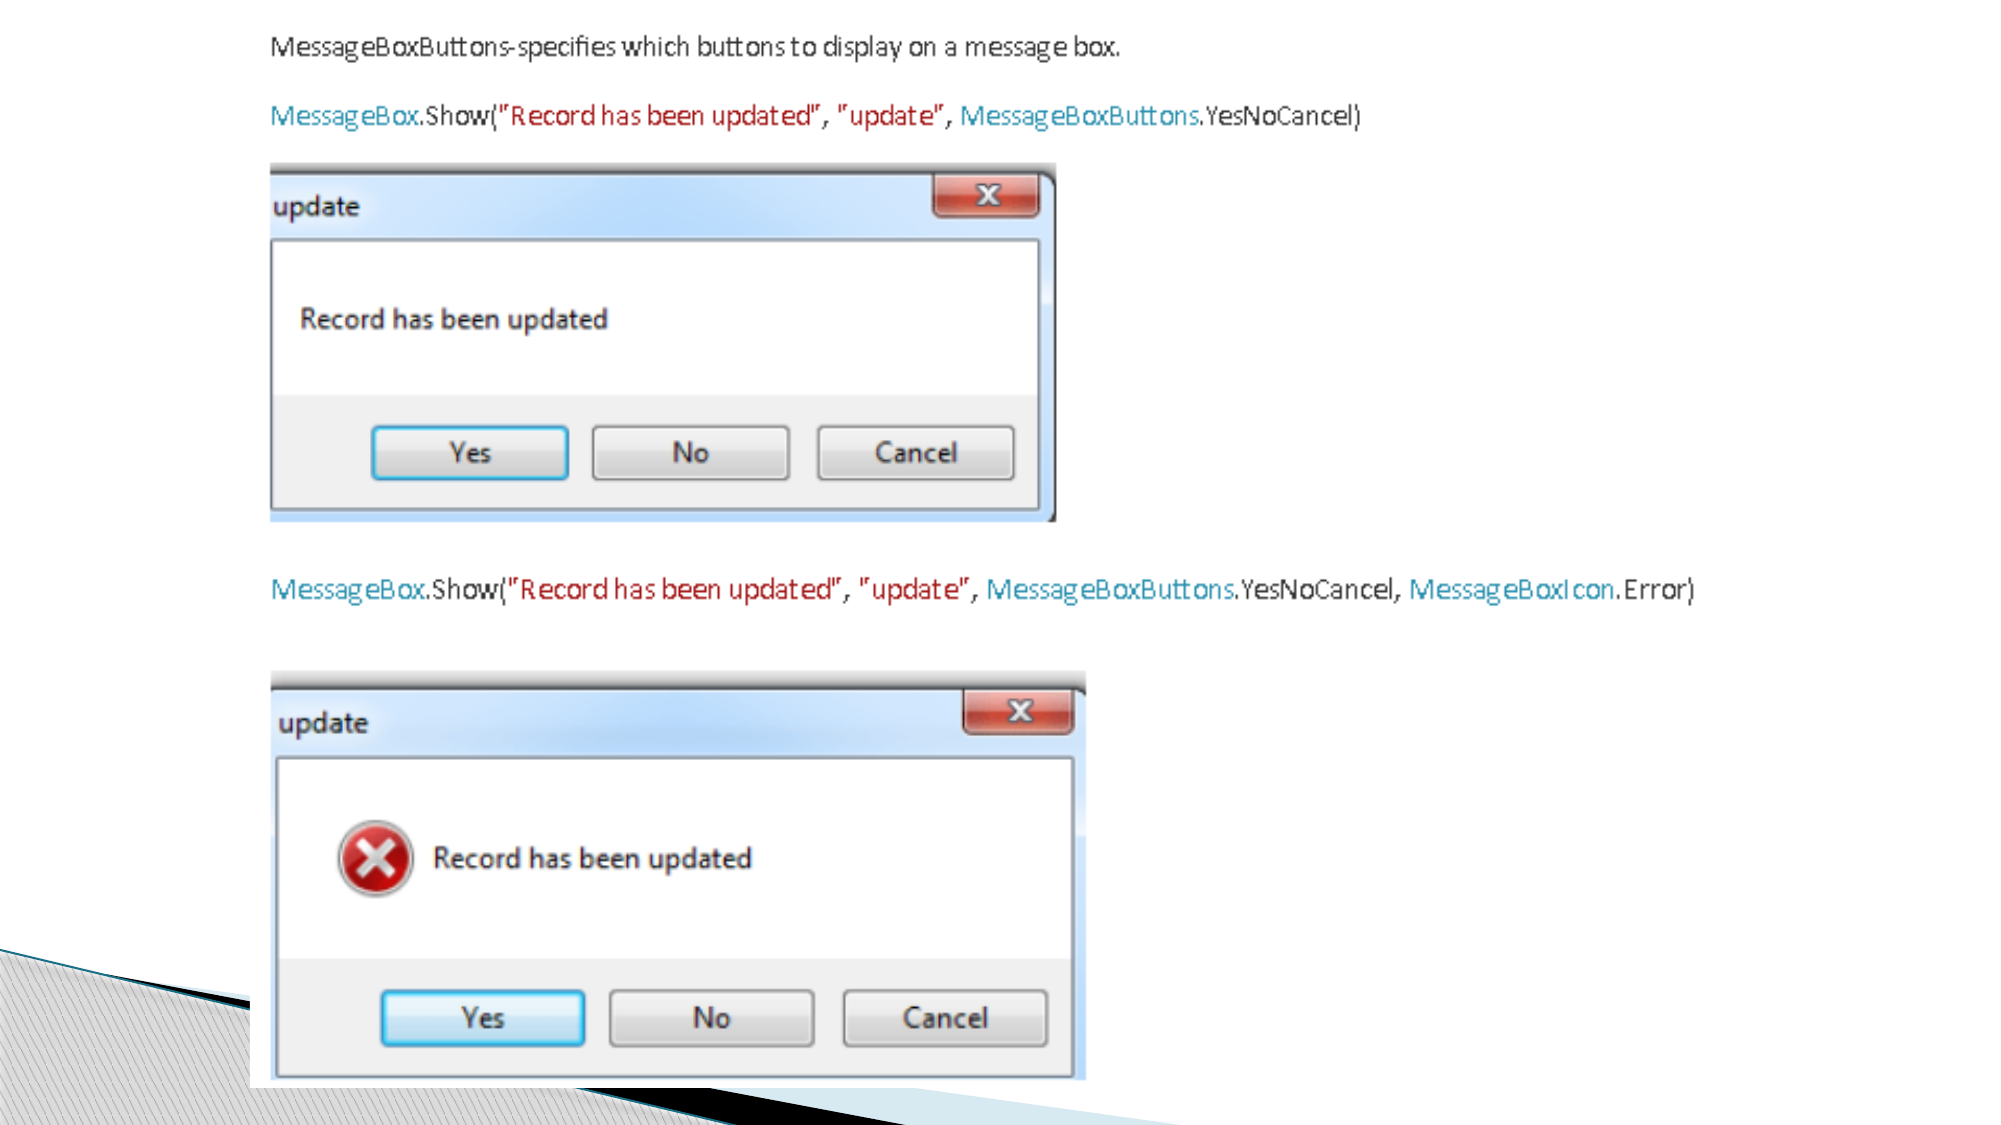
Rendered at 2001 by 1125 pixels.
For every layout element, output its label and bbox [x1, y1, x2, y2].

picture [249, 549, 1707, 1088]
picture [249, 18, 1388, 538]
